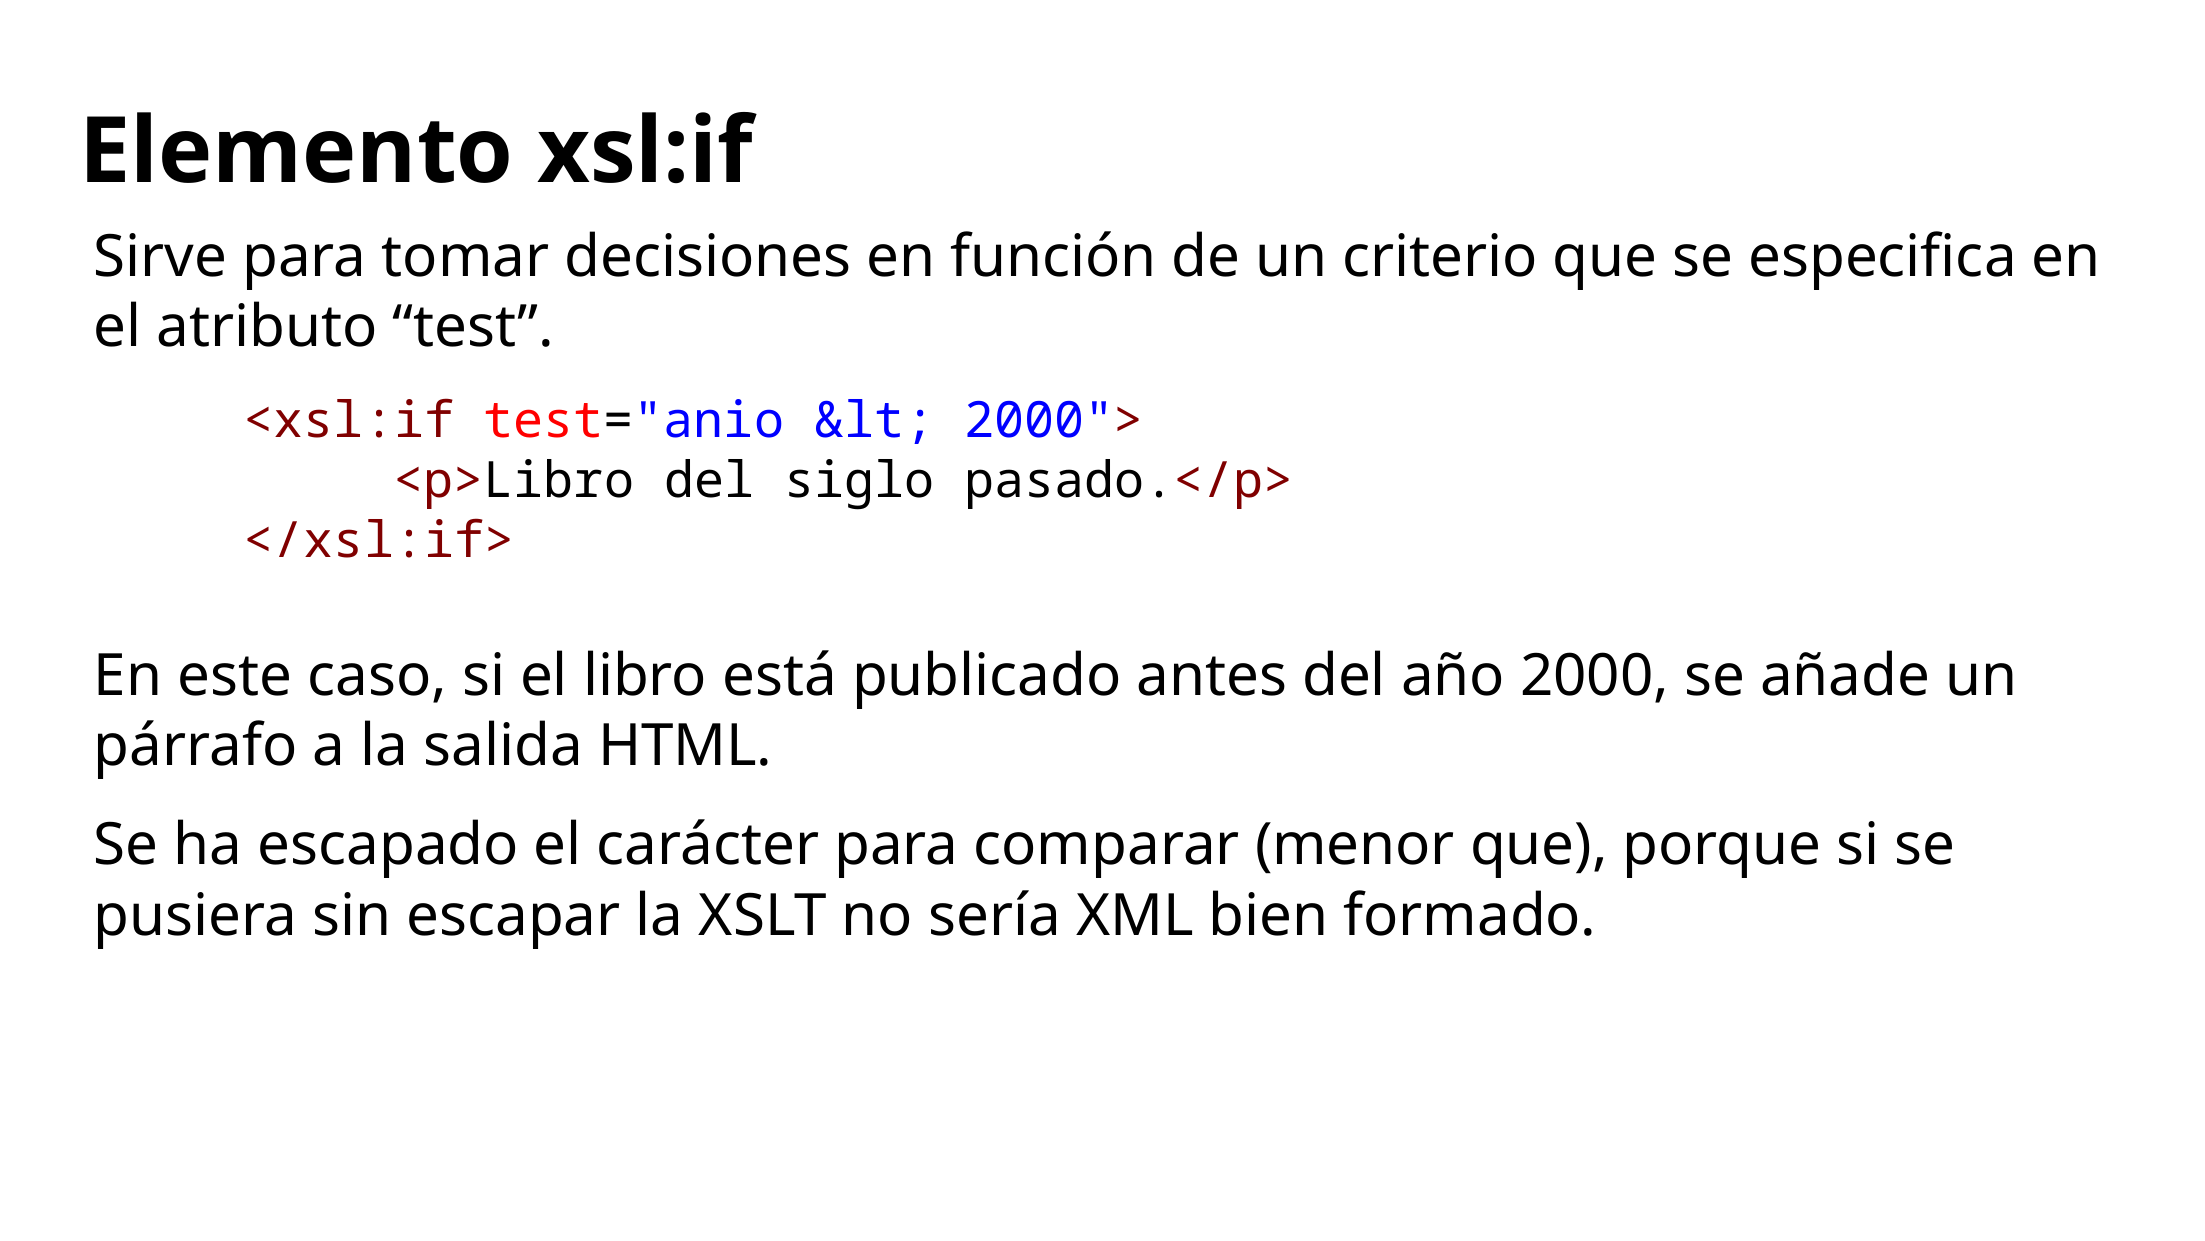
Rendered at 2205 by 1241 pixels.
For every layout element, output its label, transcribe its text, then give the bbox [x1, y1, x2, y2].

text_box Sirve para tomar decisiones en función de un criterio que se especifica en el atributo “test”. <xsl:if test="anio &lt; 2000"> <p>Libro del siglo pasado.</p> </xsl:if> En este caso, si el libro está publicado antes del año 2000, se añade un párrafo a la salida HTML. Se ha escapado el carácter para comparar (menor que), porque si se pusiera sin escapar la XSLT no sería XML bien formado. [79, 210, 2136, 954]
title Elemento xsl:if [79, 41, 2136, 210]
